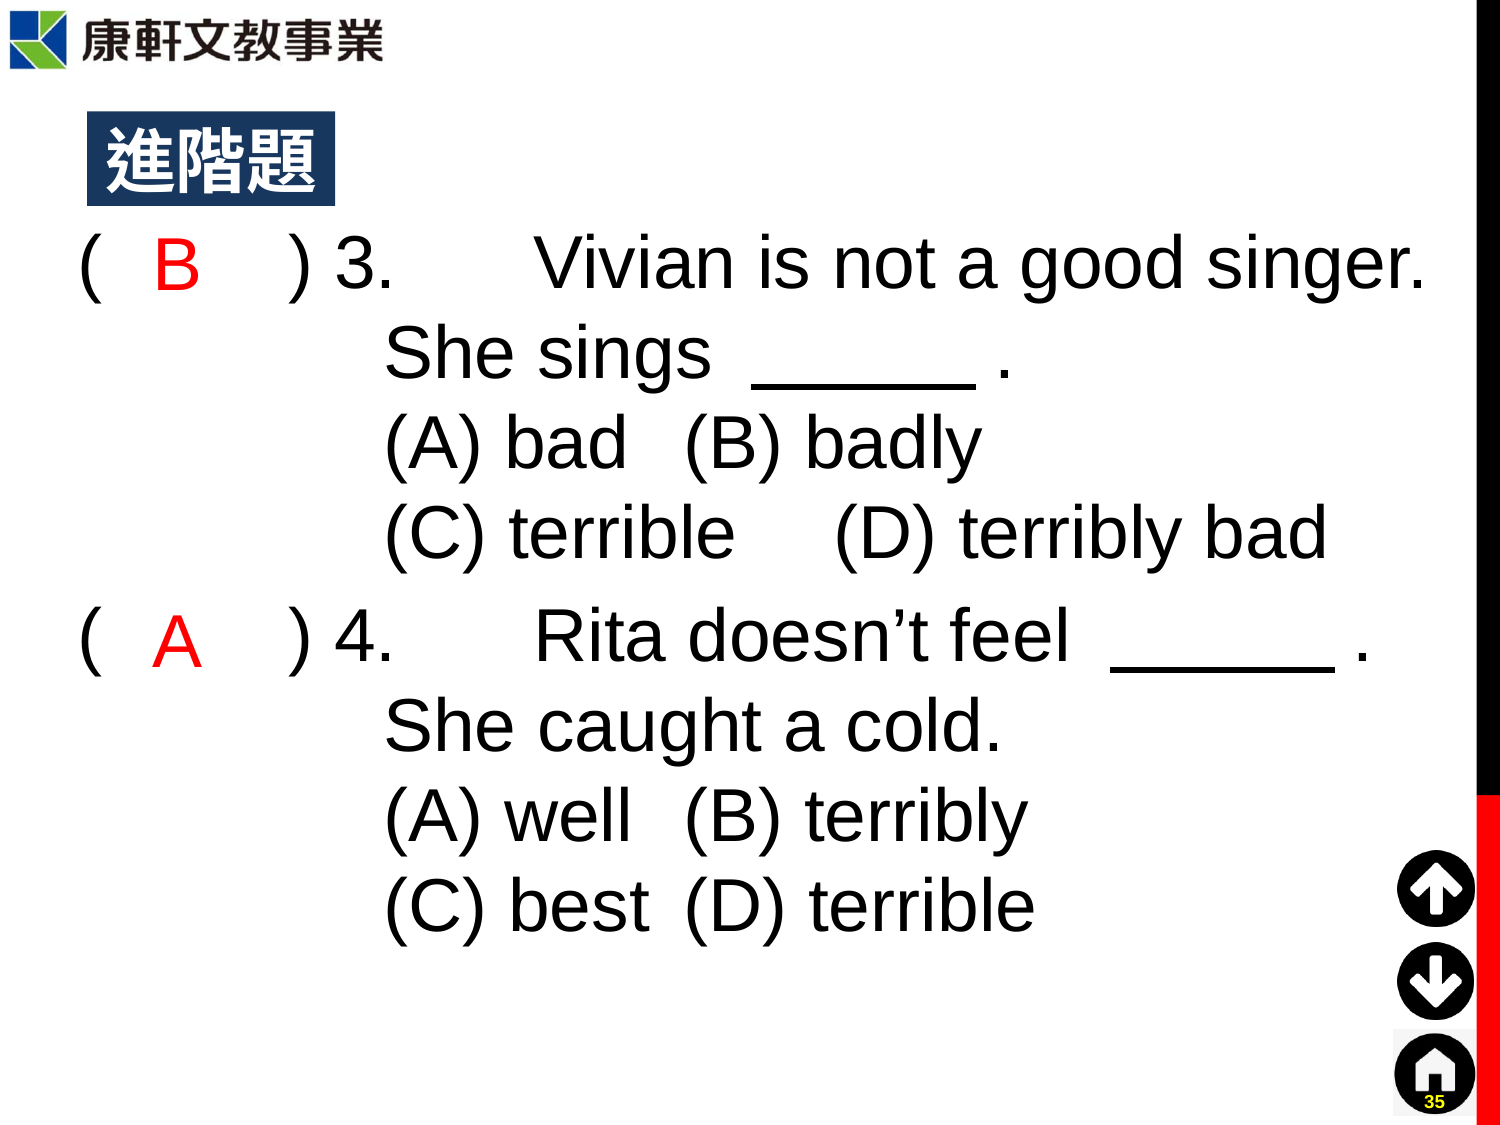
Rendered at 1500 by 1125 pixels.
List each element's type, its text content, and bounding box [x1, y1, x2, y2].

picture [8, 9, 387, 70]
text_box A [107, 600, 249, 690]
picture [1397, 850, 1475, 928]
picture [1393, 1029, 1476, 1116]
picture [1396, 942, 1475, 1020]
text_box 進階題 [85, 109, 337, 206]
text_box B [107, 223, 249, 314]
text_box ( ) 3. Vivian is not a good singer. She sings . (A) bad (B) badly (C) terrible (D) terribly bad ( ) 4. Rita doesn’t feel . She caught a cold. (A) well (B) terribly (C) best (D) terrible [58, 206, 1477, 954]
